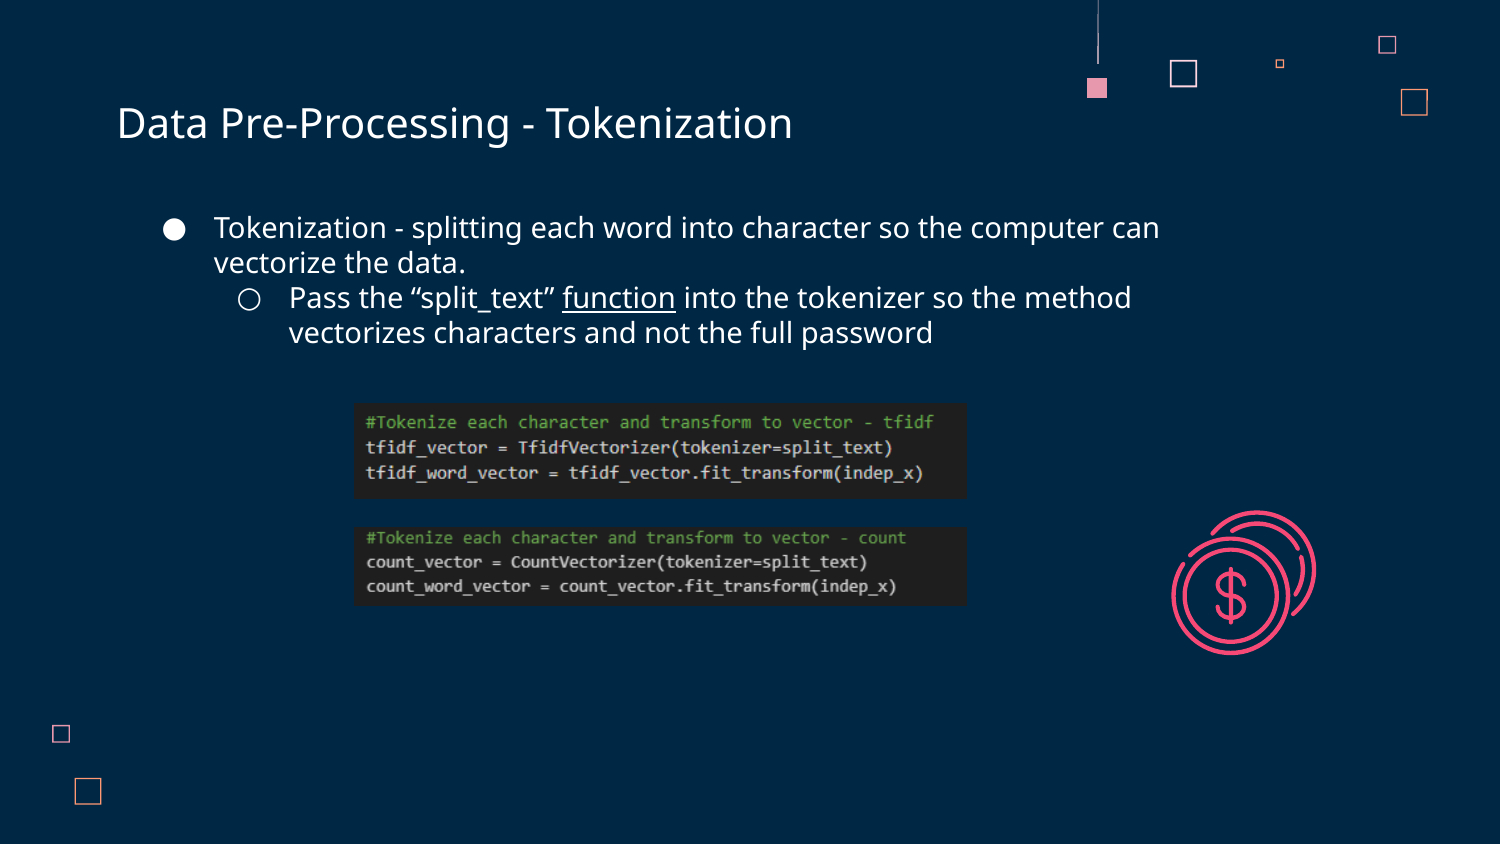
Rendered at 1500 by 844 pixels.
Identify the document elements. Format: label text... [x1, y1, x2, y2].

title Data Pre-Processing - Tokenization [101, 67, 1111, 163]
text_box Tokenization - splitting each word into character so the computer can vectorize the data. Pass the “split_text” function into the tokenizer so the method vectorizes characters and not the full password [123, 194, 1281, 364]
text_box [1170, 510, 1323, 656]
picture [353, 403, 967, 499]
picture [353, 527, 967, 606]
